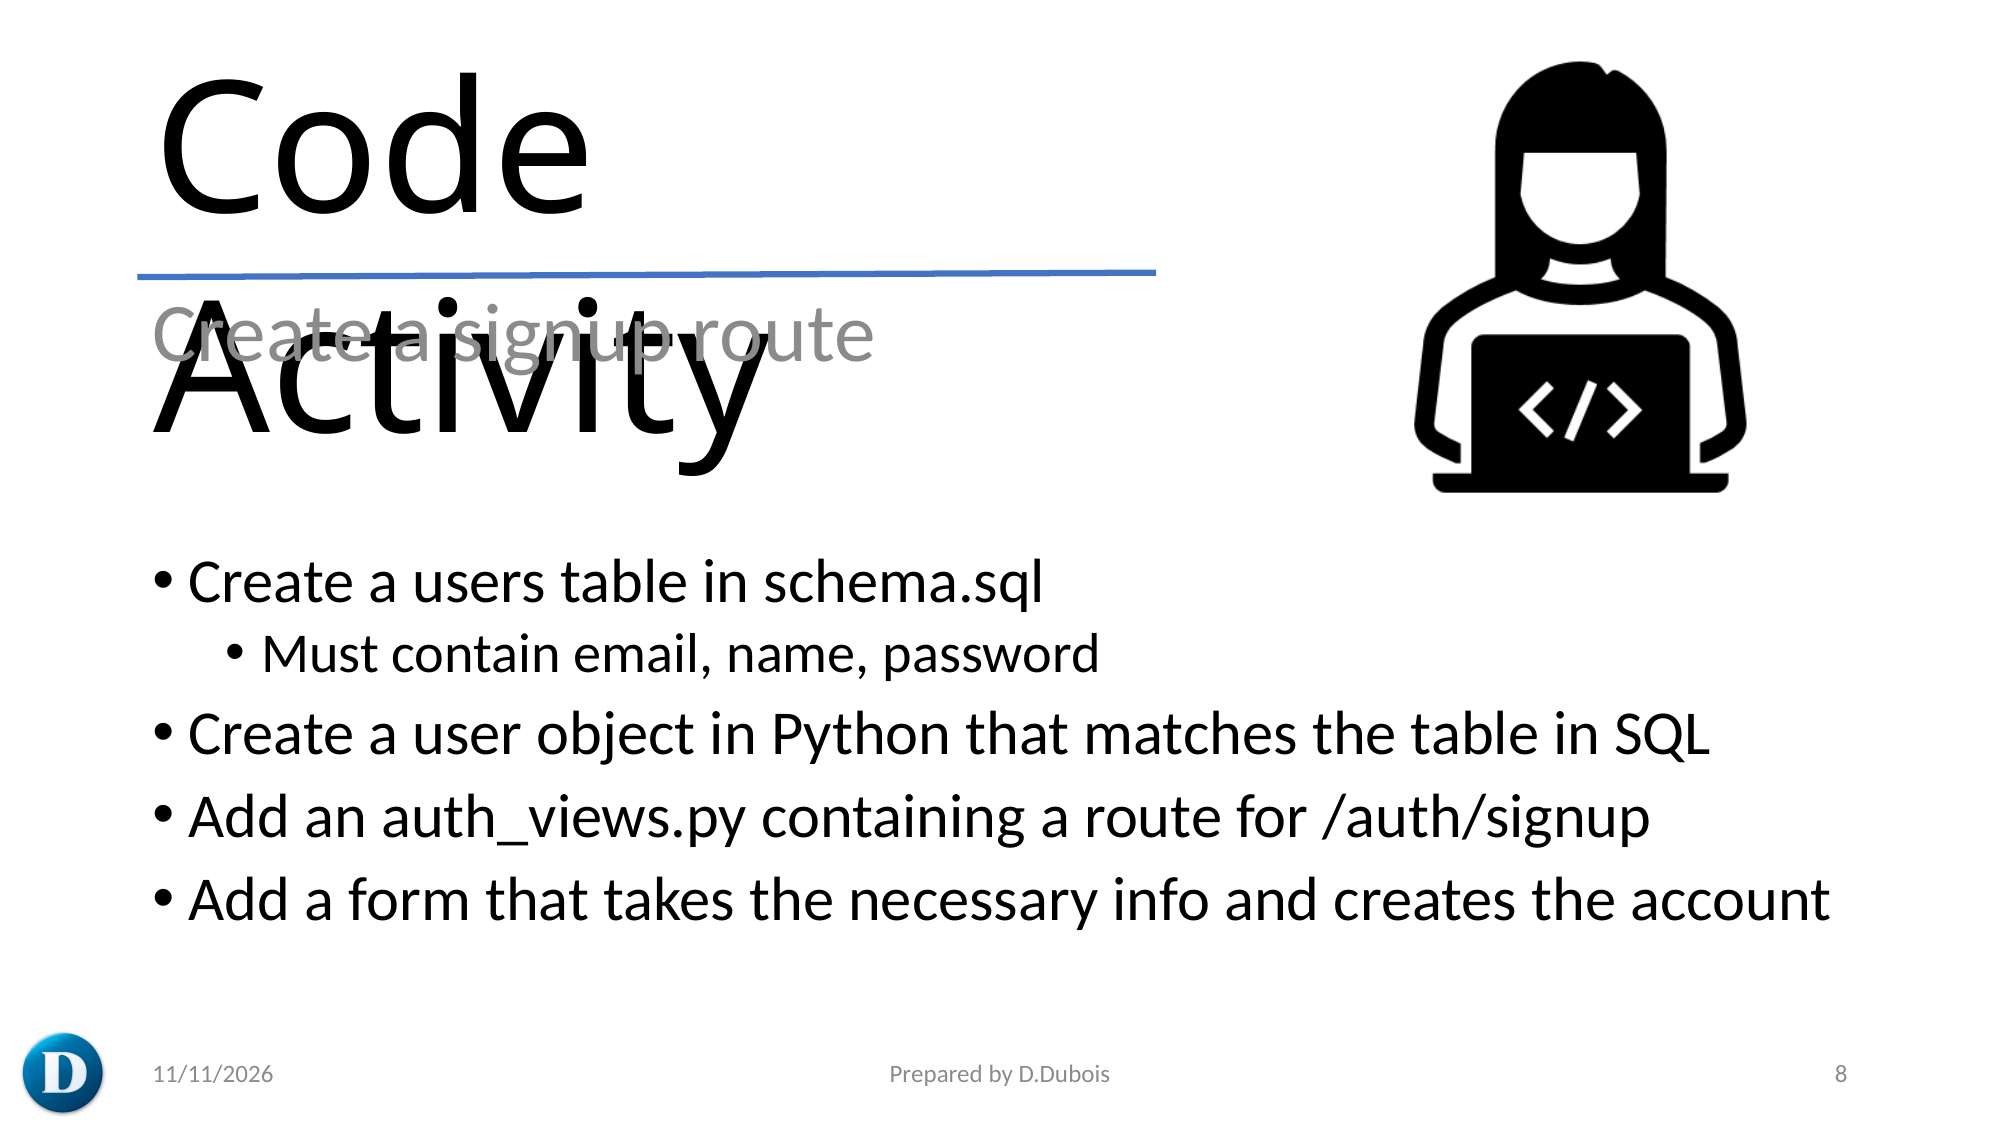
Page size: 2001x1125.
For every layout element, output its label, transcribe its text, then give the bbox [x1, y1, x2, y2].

list Create a signup route [137, 281, 1155, 524]
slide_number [137, 1042, 588, 1103]
slide_number 8 [1412, 1042, 1863, 1103]
footer Prepared by D.Dubois [662, 1042, 1338, 1103]
list Create a users table in schema.sql Must contain email, name, password Create a user object in Python that matches the table in SQL Add an auth_views.py containing a route for /auth/signup Add a form that takes the necessary info and creates the account [137, 541, 1863, 1001]
picture [14, 1024, 111, 1121]
picture [1337, 16, 1824, 503]
